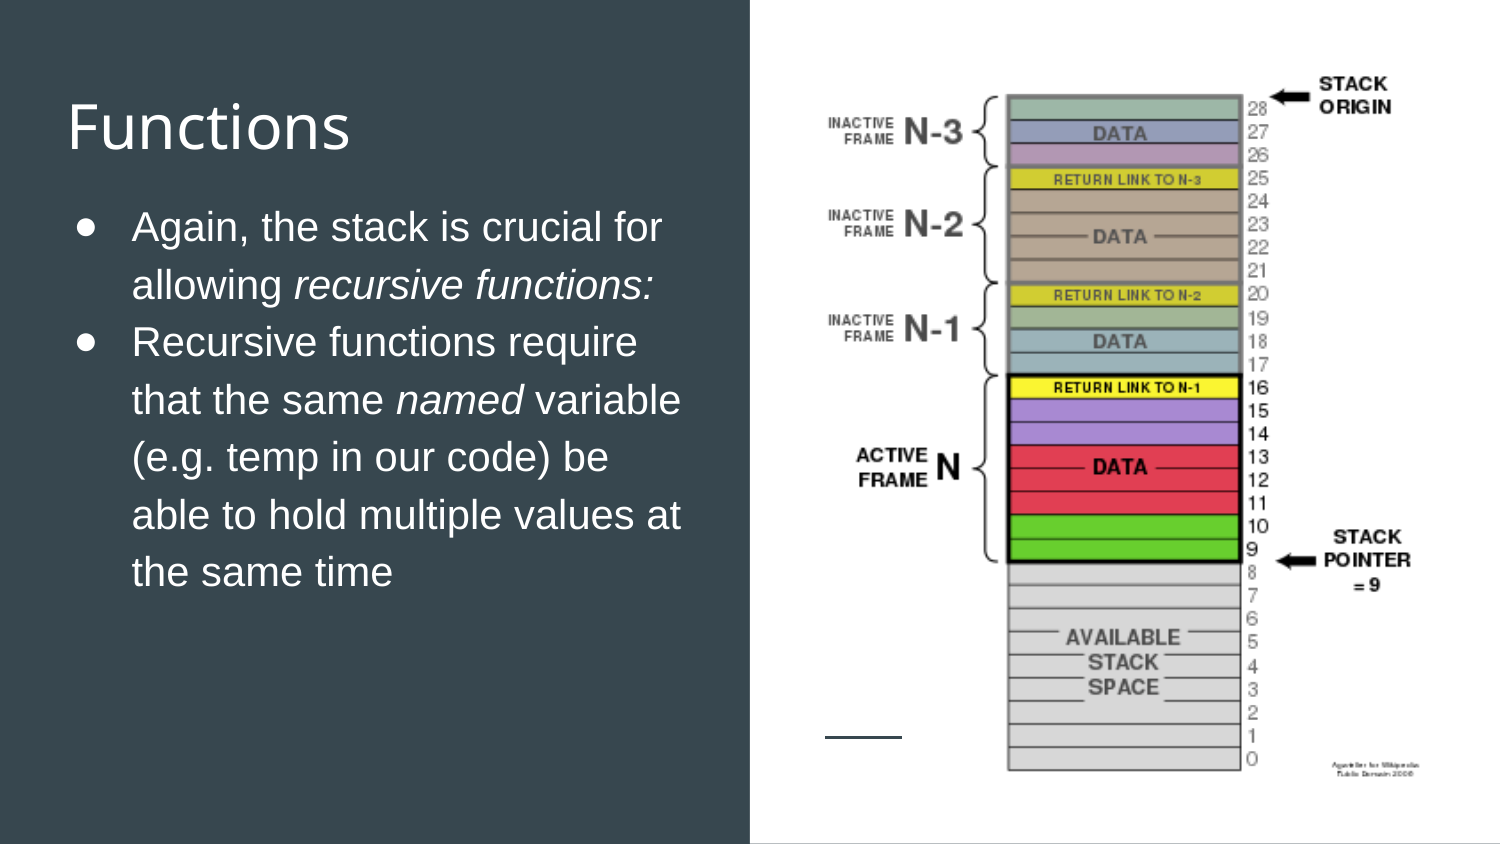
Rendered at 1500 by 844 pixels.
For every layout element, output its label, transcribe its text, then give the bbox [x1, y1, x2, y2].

list Again, the stack is crucial for allowing recursive functions: Recursive functions require that the same named variable (e.g. temp in our code) be able to hold multiple values at the same time [41, 177, 707, 739]
picture [809, 52, 1432, 792]
text_box Functions [51, 71, 804, 178]
